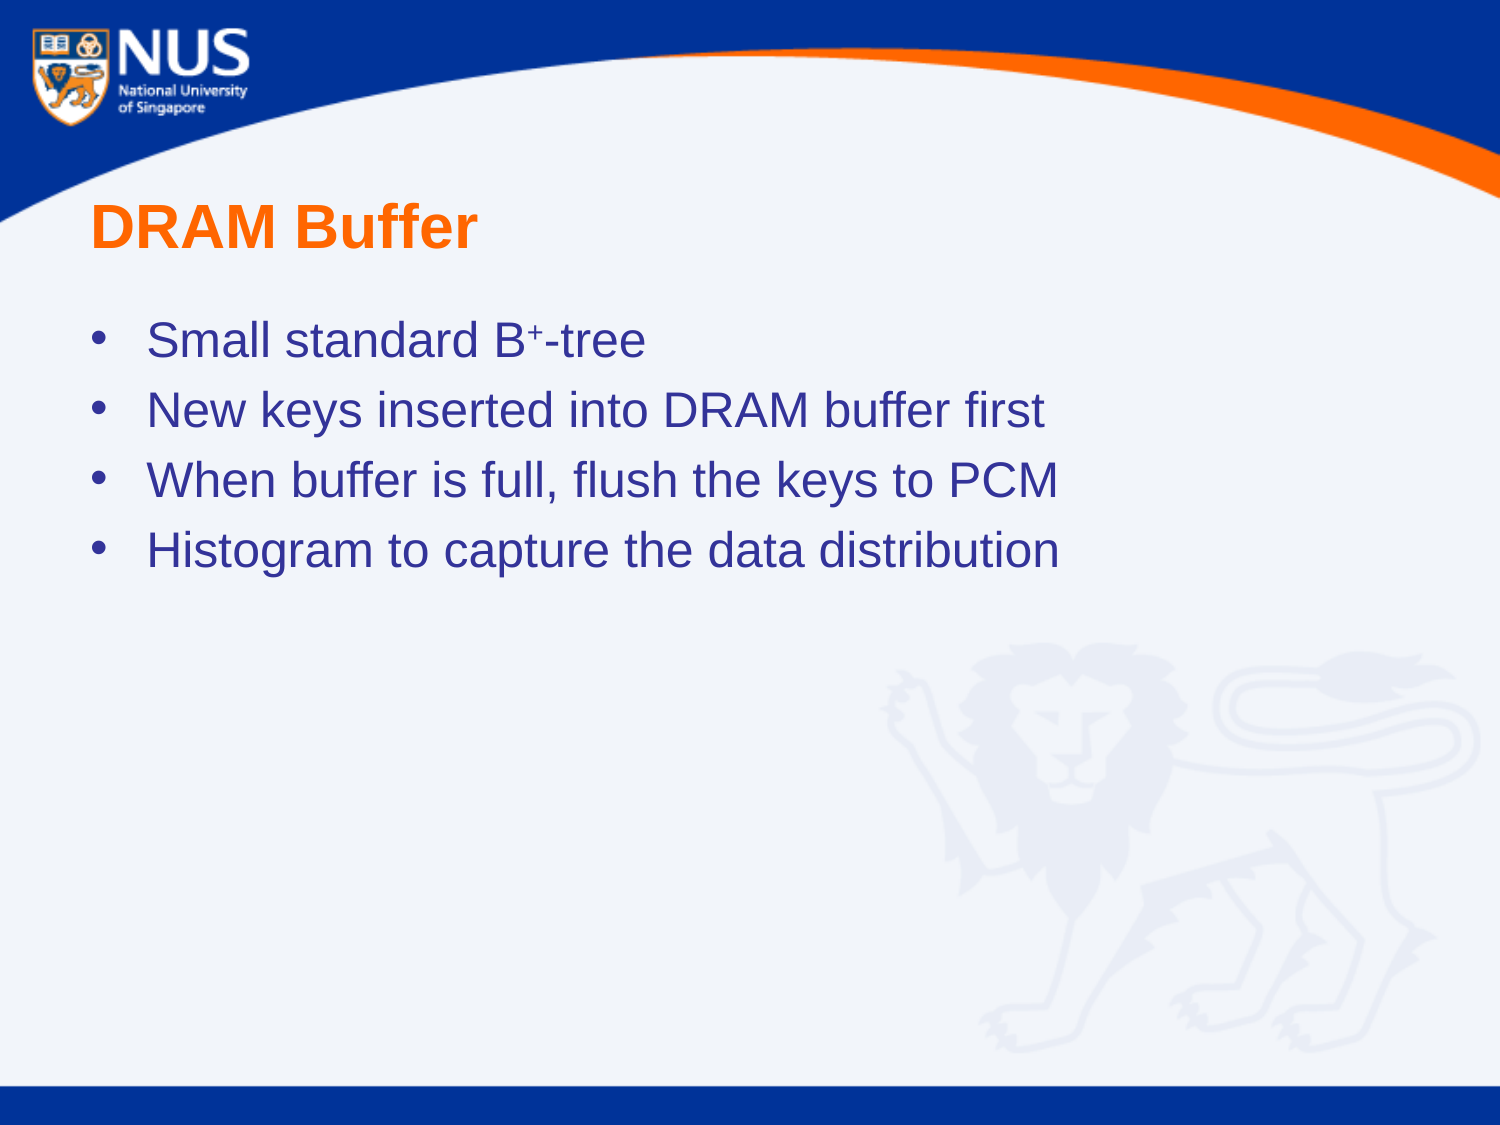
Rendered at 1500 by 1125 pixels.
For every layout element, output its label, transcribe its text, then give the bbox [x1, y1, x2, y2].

title DRAM Buffer [74, 158, 1426, 288]
list Small standard B+-tree New keys inserted into DRAM buffer first When buffer is full, flush the keys to PCM Histogram to capture the data distribution [74, 299, 1426, 1038]
picture [0, 0, 1500, 1125]
